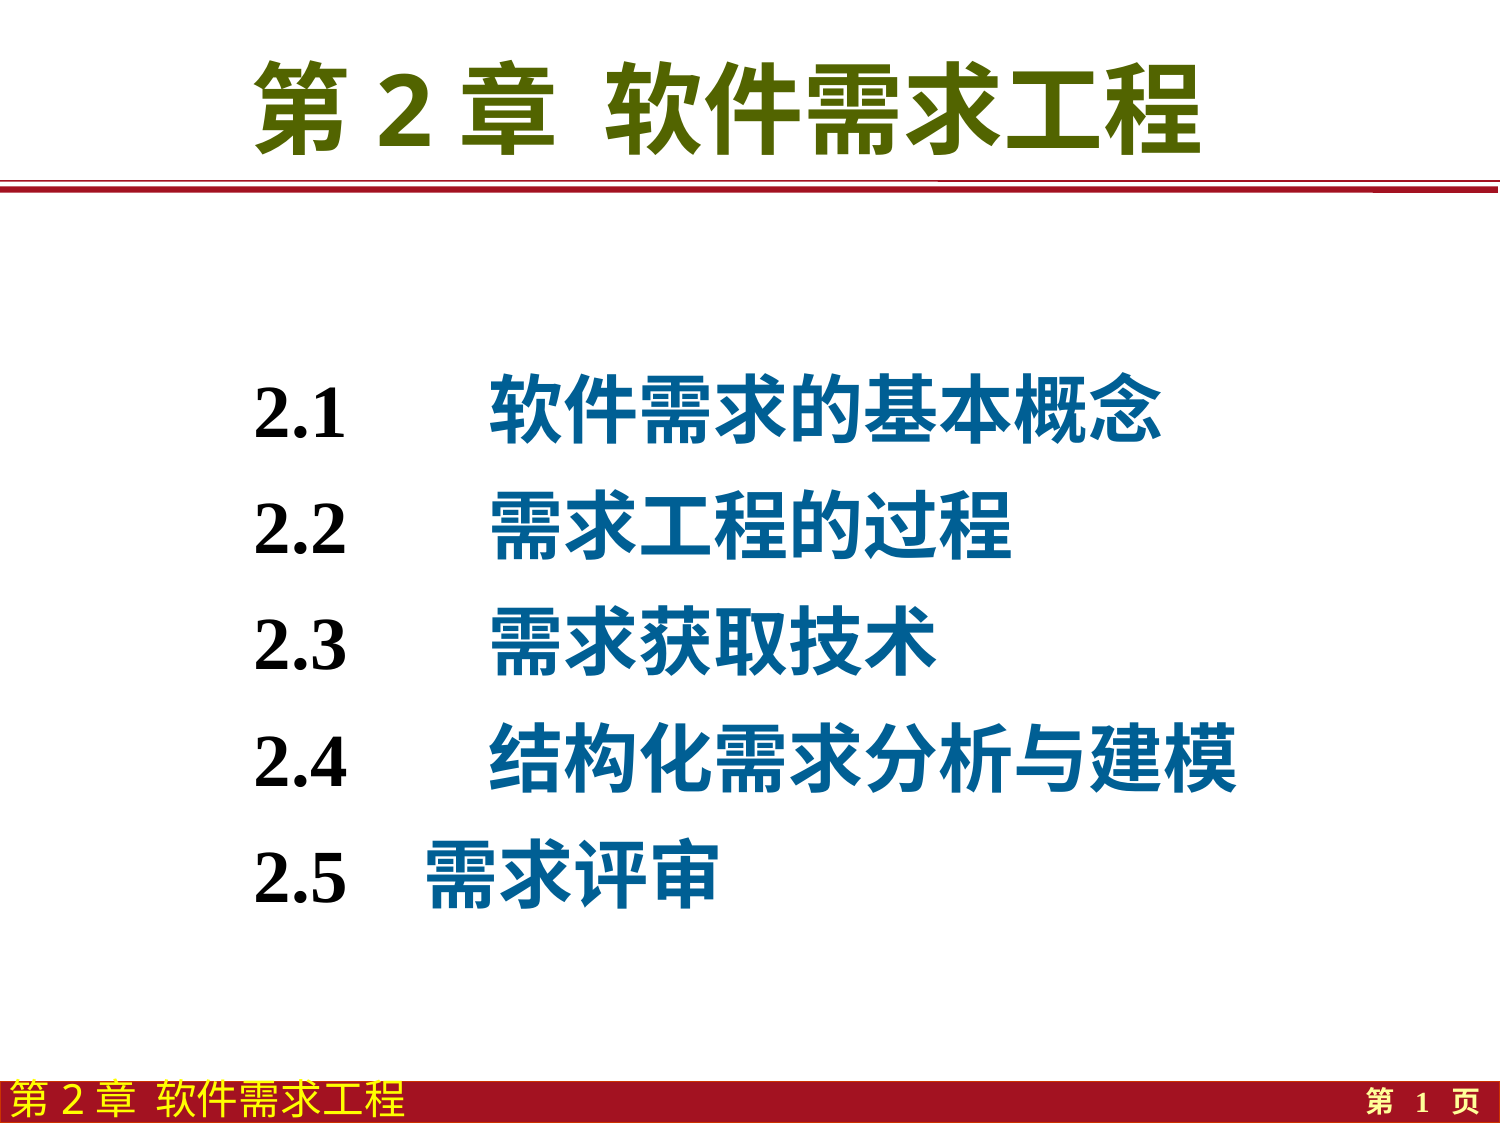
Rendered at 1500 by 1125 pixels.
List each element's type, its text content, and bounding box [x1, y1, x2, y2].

text_box 第2章 软件需求工程 [0, 39, 1500, 175]
text_box 2.1 软件需求的基本概念 2.2 需求工程的过程 2.3 需求获取技术 2.4 结构化需求分析与建模 2.5 需求评审 [78, 197, 1454, 990]
